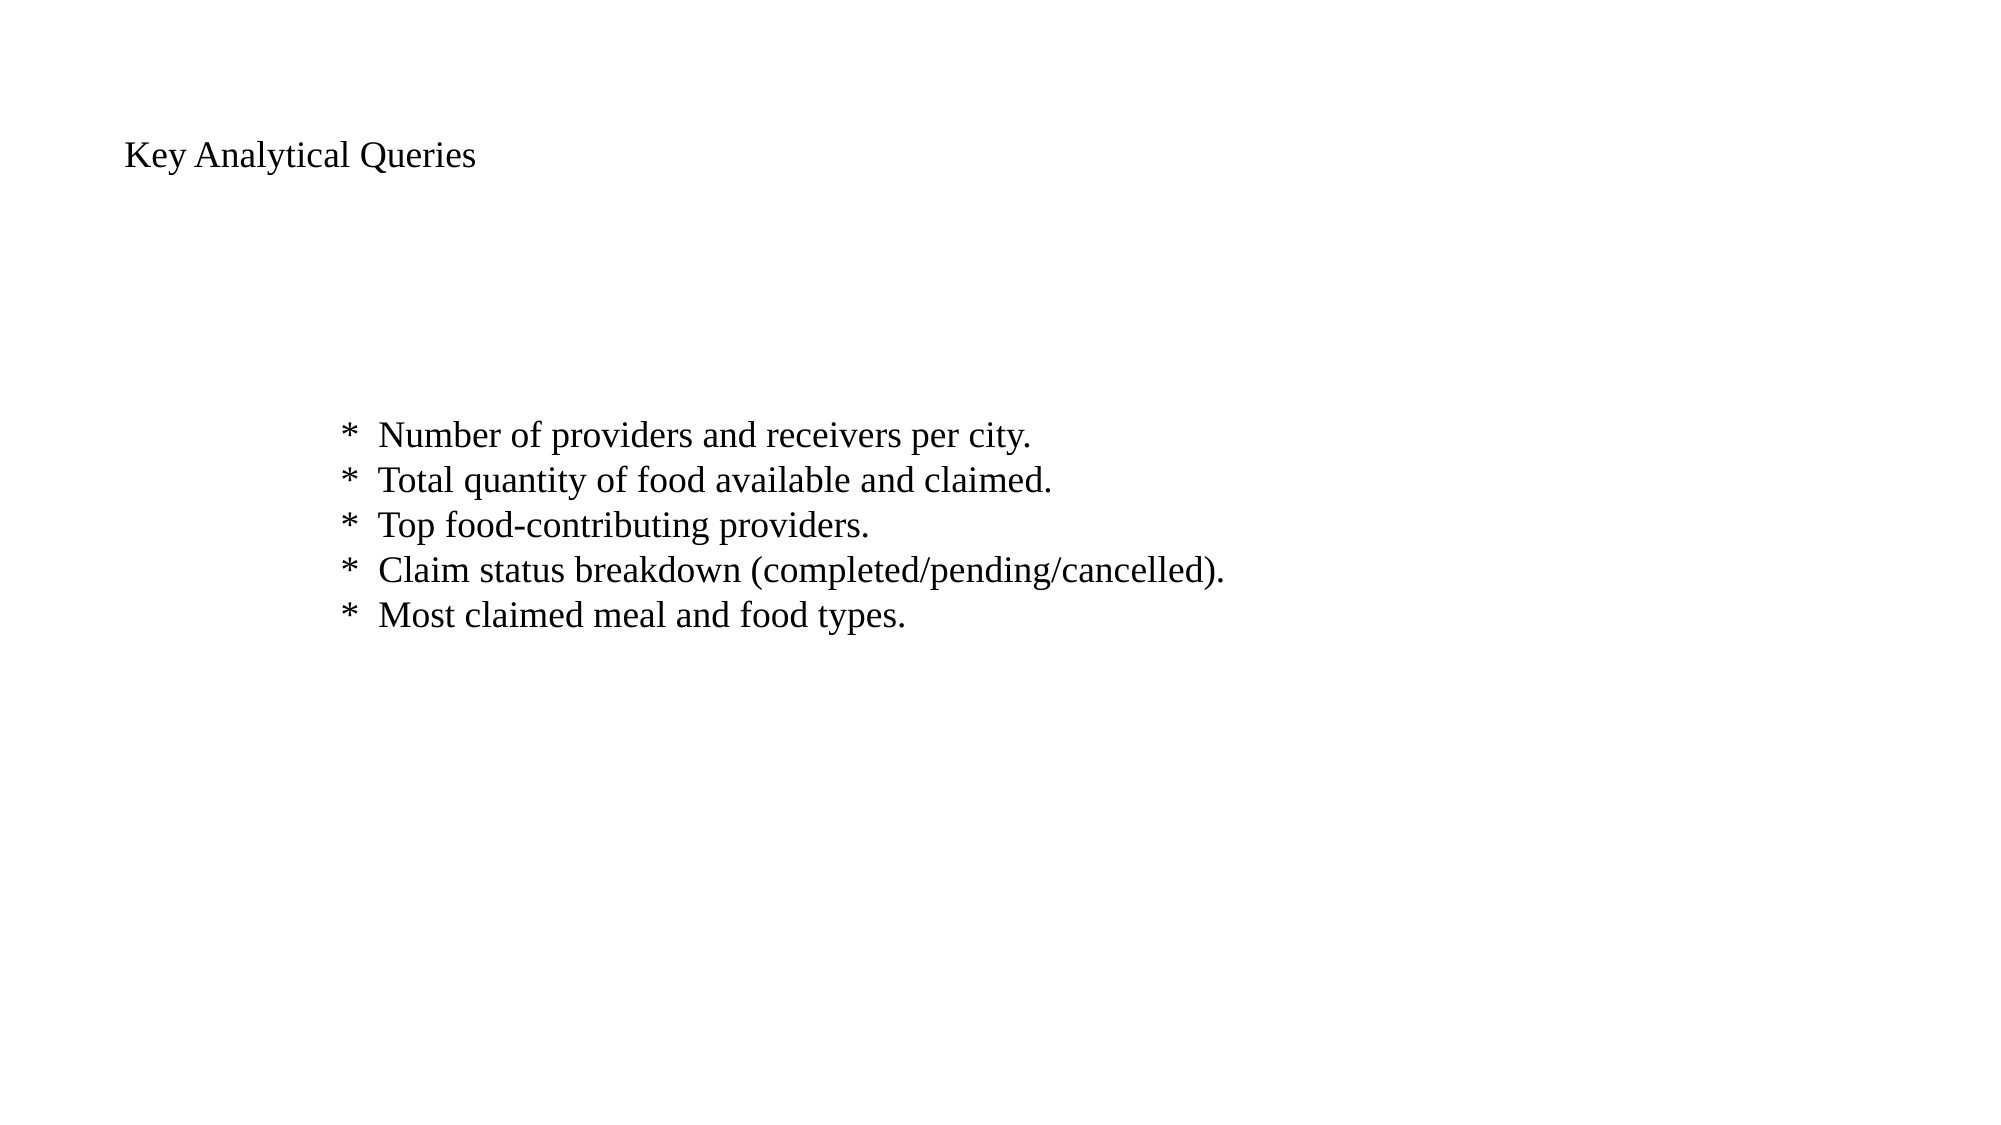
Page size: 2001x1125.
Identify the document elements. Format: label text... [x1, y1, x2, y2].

text_box Key Analytical Queries [109, 122, 1110, 183]
text_box * Number of providers and receivers per city. * Total quantity of food available and claimed. * Top food-contributing providers. * Claim status breakdown (completed/pending/cancelled). * Most claimed meal and food types. [325, 357, 1326, 688]
